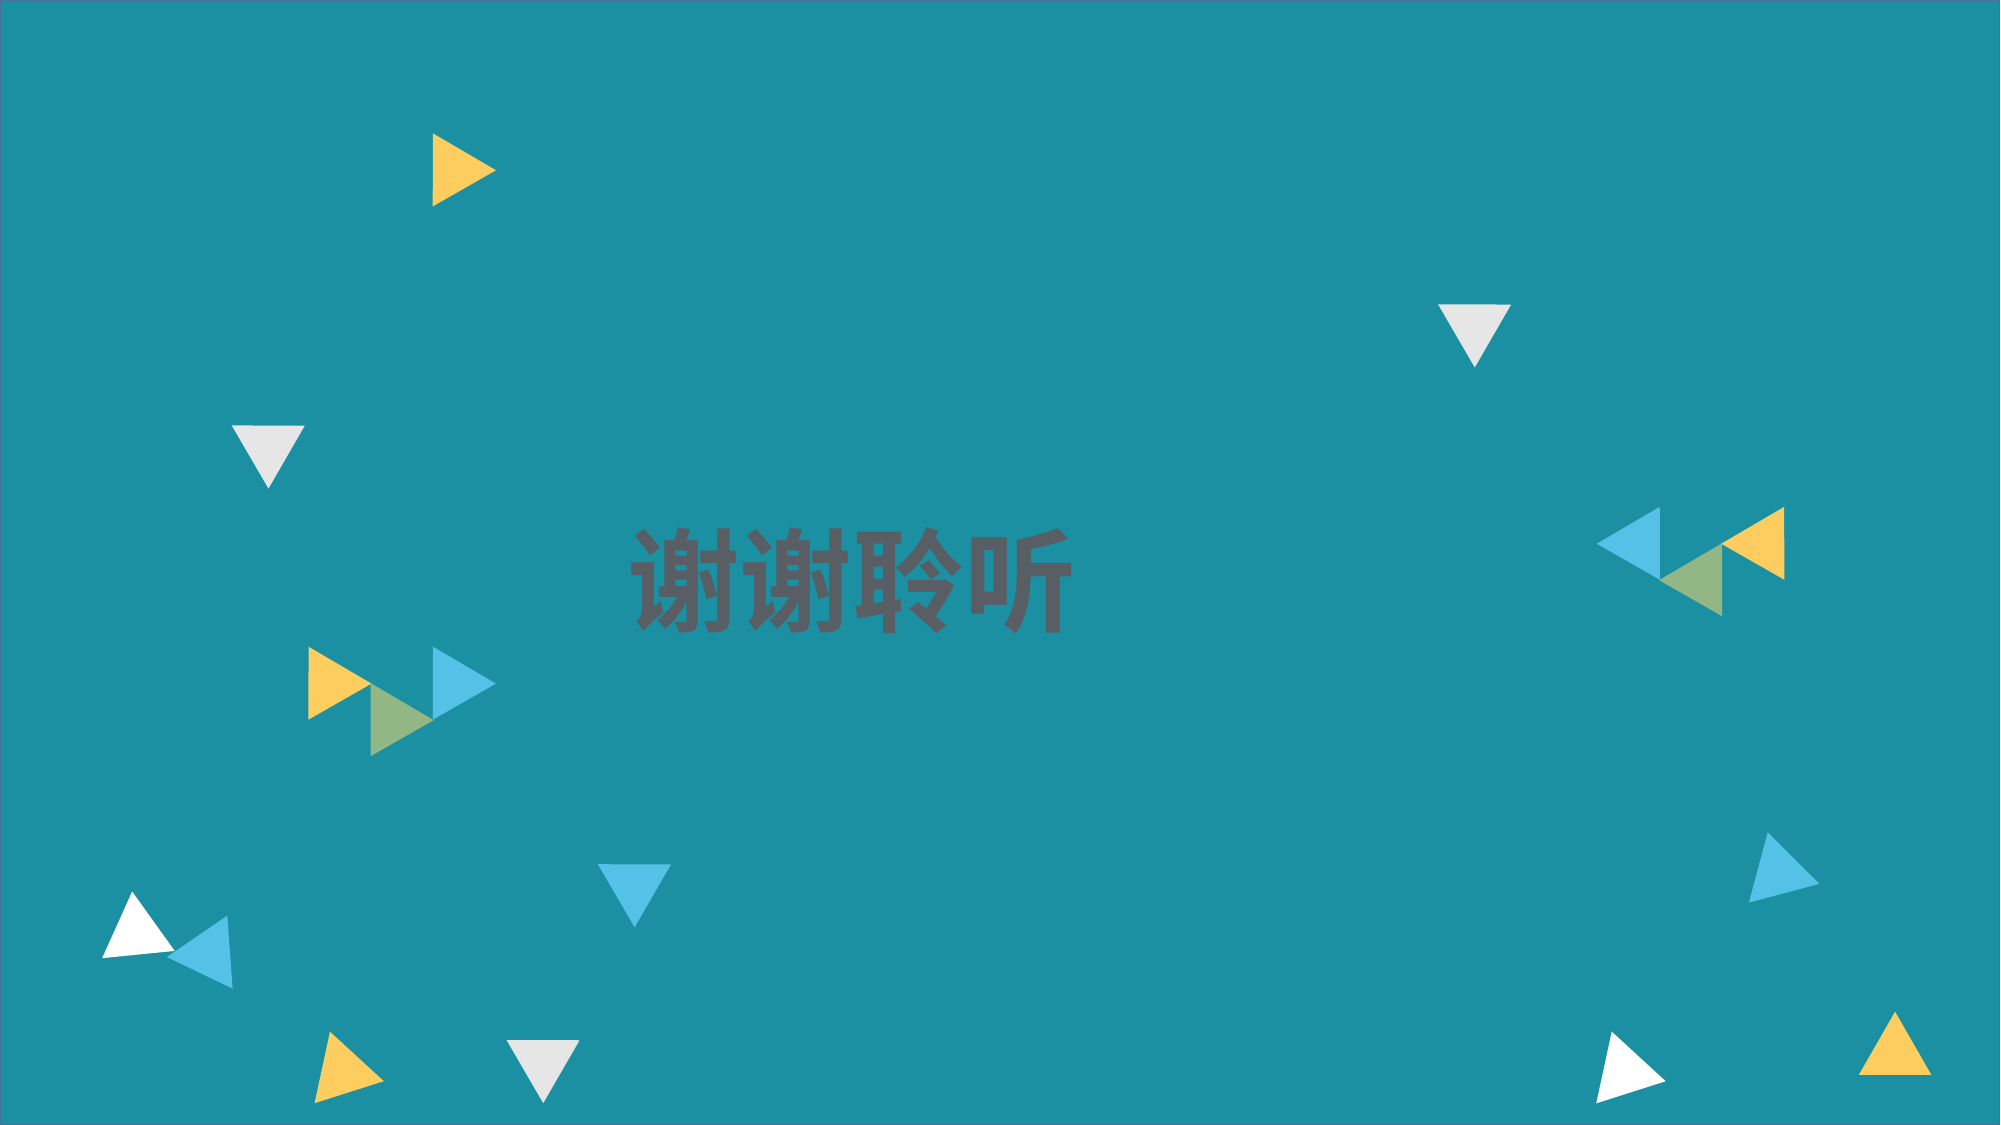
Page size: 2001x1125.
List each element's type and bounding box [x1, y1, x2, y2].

text_box [1607, 465, 1805, 603]
text_box [0, 0, 2000, 1125]
text_box [287, 605, 486, 743]
